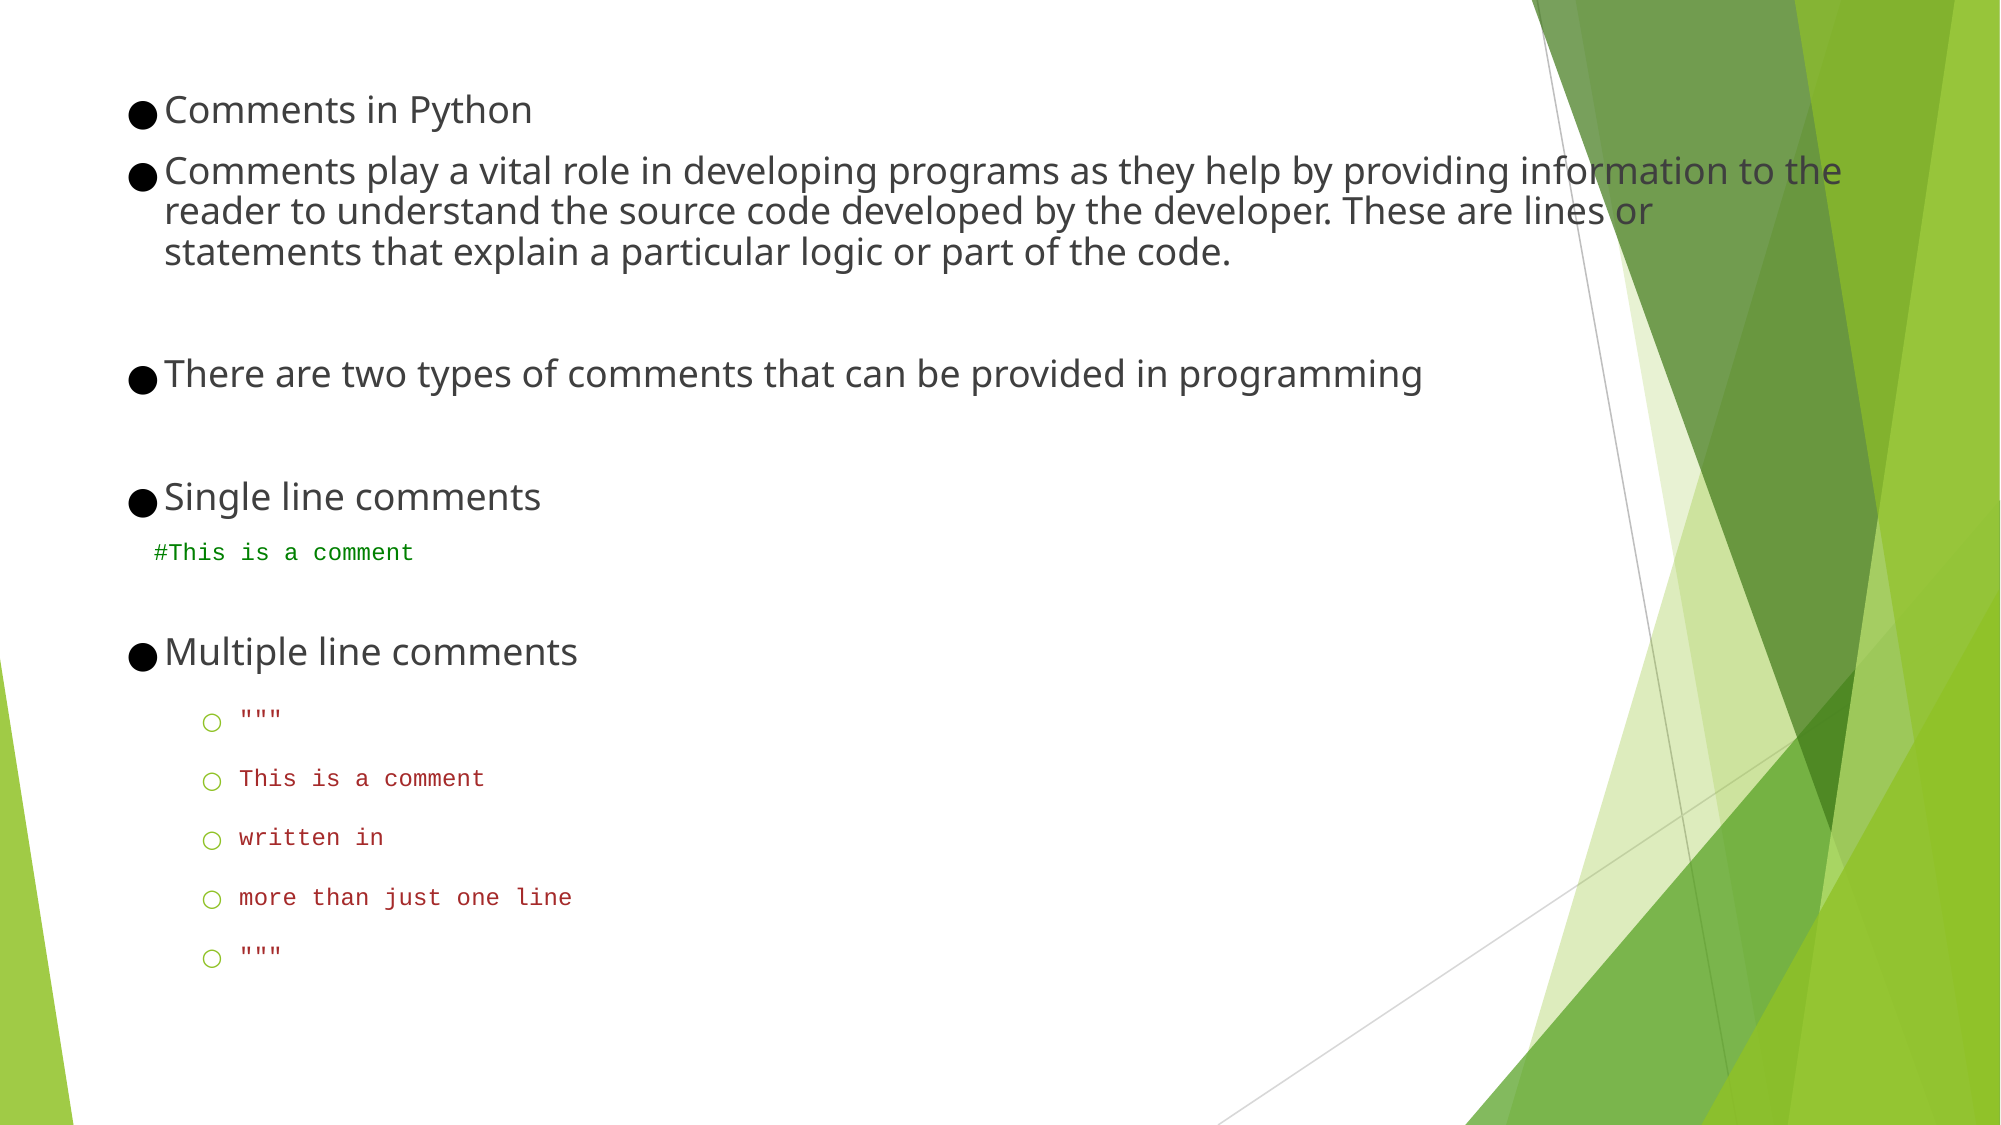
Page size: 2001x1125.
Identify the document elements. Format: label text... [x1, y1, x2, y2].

list Comments in Python Comments play a vital role in developing programs as they help by providing information to the reader to understand the source code developed by the developer. These are lines or statements that explain a particular logic or part of the code. There are two types of comments that can be provided in programming Single line comments #This is a comment Multiple line comments """ This is a comment written in more than just one line """ [111, 83, 1863, 1014]
